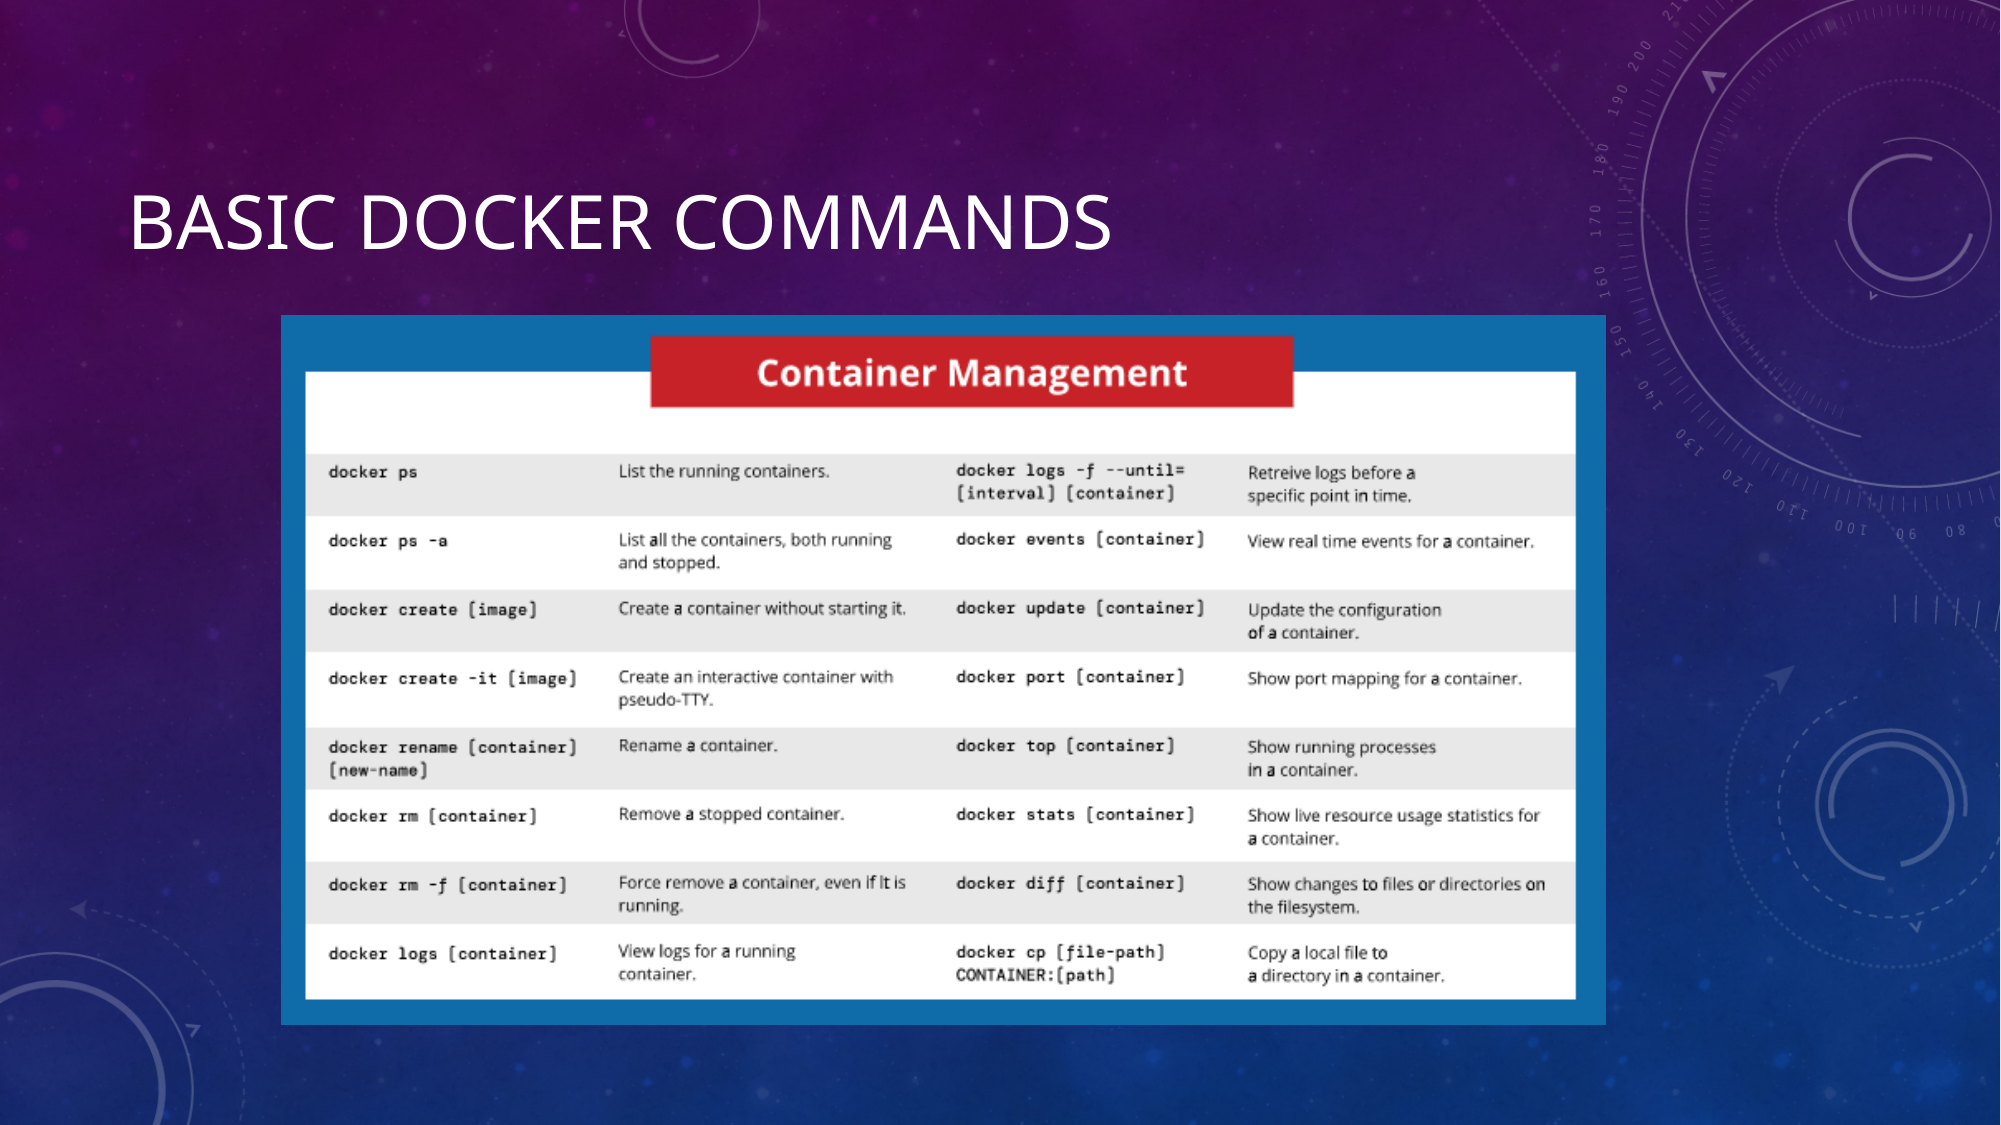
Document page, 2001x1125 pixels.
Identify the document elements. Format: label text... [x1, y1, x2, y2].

title Basic docker commands [112, 99, 1775, 339]
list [280, 315, 1606, 1026]
picture [0, 0, 2001, 1125]
